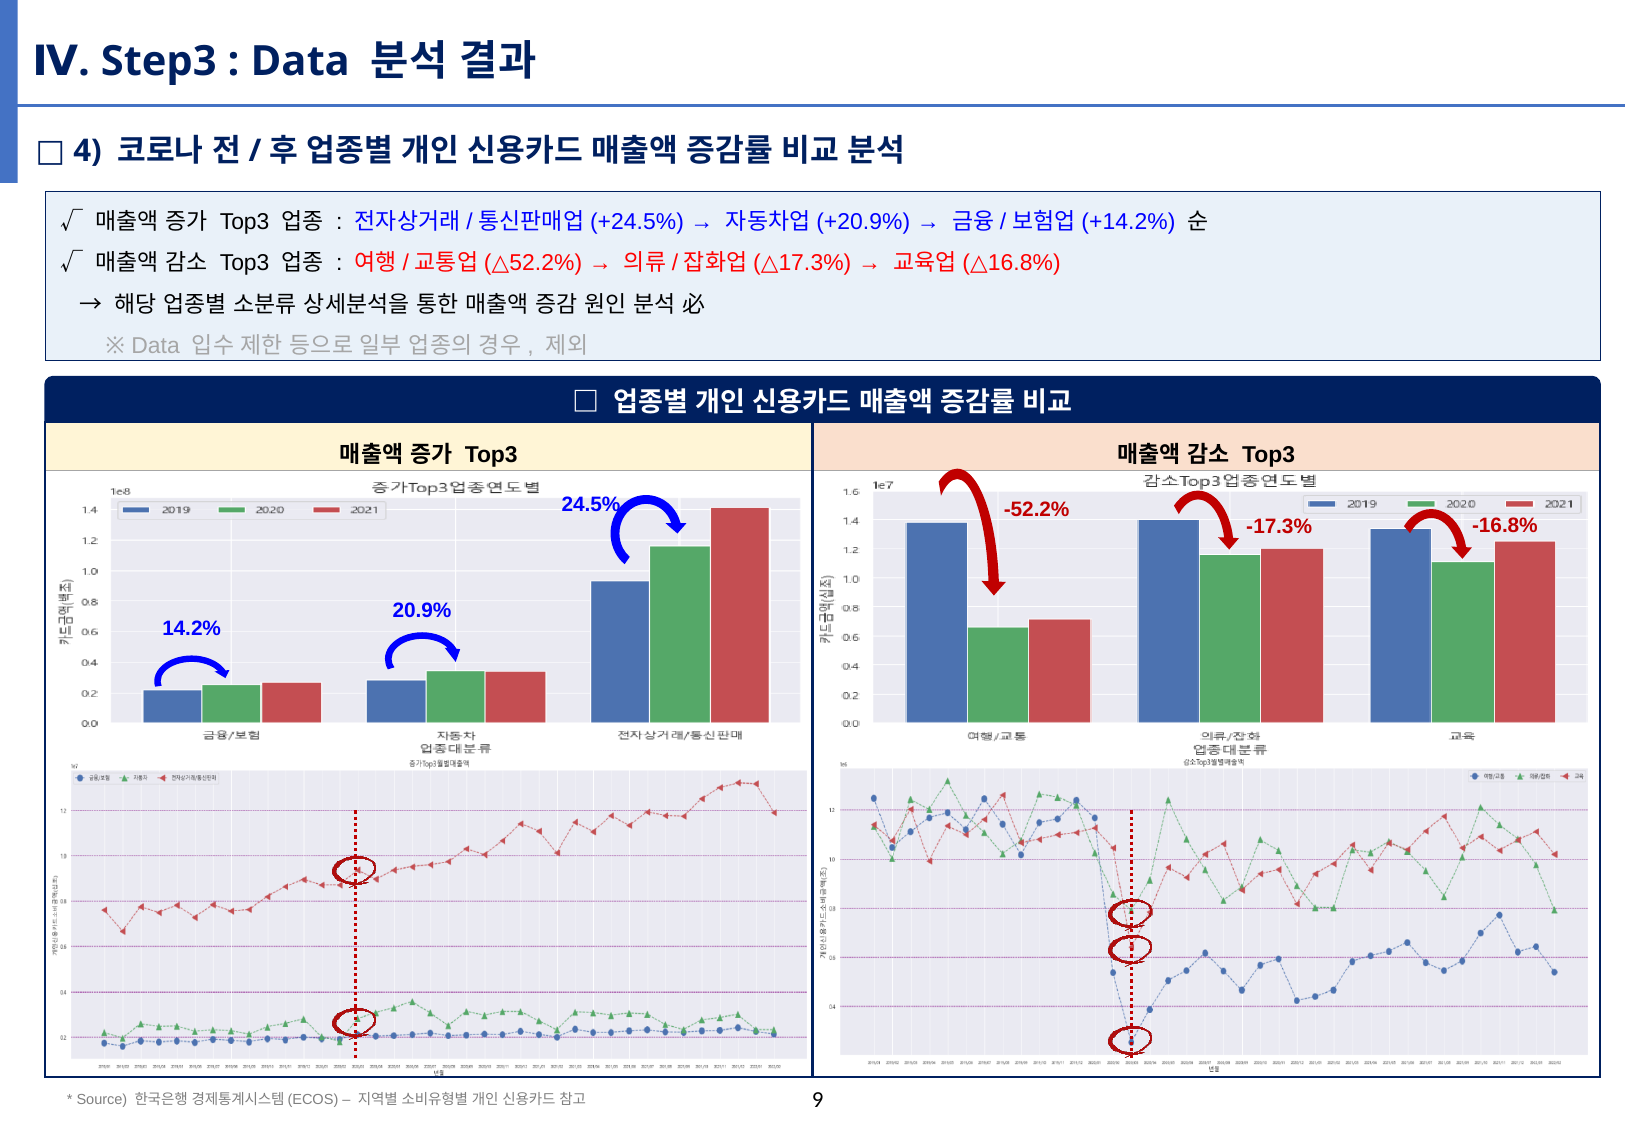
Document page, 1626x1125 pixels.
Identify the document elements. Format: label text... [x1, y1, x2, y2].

text_box Ⅳ. Step3 : Data 분석 결과 [17, 26, 1251, 92]
picture [819, 472, 1588, 1075]
text_box * Source) 한국은행 경제통계시스템(ECOS) – 지역별 소비유형별 개인 신용카드 참고 [52, 1079, 1588, 1115]
text_box [44, 421, 1601, 1078]
text_box [945, 467, 969, 472]
text_box [0, 0, 18, 183]
text_box □ 업종별 개인 신용카드 매출액 증감률 비교 [44, 375, 1601, 421]
picture [52, 476, 807, 1078]
text_box √ 매출액 증가 Top3 업종 : 전자상거래/통신판매업(+24.5%) → 자동차업(+20.9%) → 금융/보험업(+14.2%) 순 √ 매출액 감소 Top3 업종 : 여행/교통업(△52.2%) → 의류/잡화업(△17.3%) → 교육업(△16.8%) → 해당 업종별 소분류 상세분석을 통한 매출액 증감 원인 분석 必 ※ Data 입수 제한 등으로 일부 업종의 경우, 제외 [44, 190, 1601, 361]
text_box □ 4) 코로나 전/후 업종별 개인 신용카드 매출액 증감률 비교 분석 [20, 123, 1254, 176]
